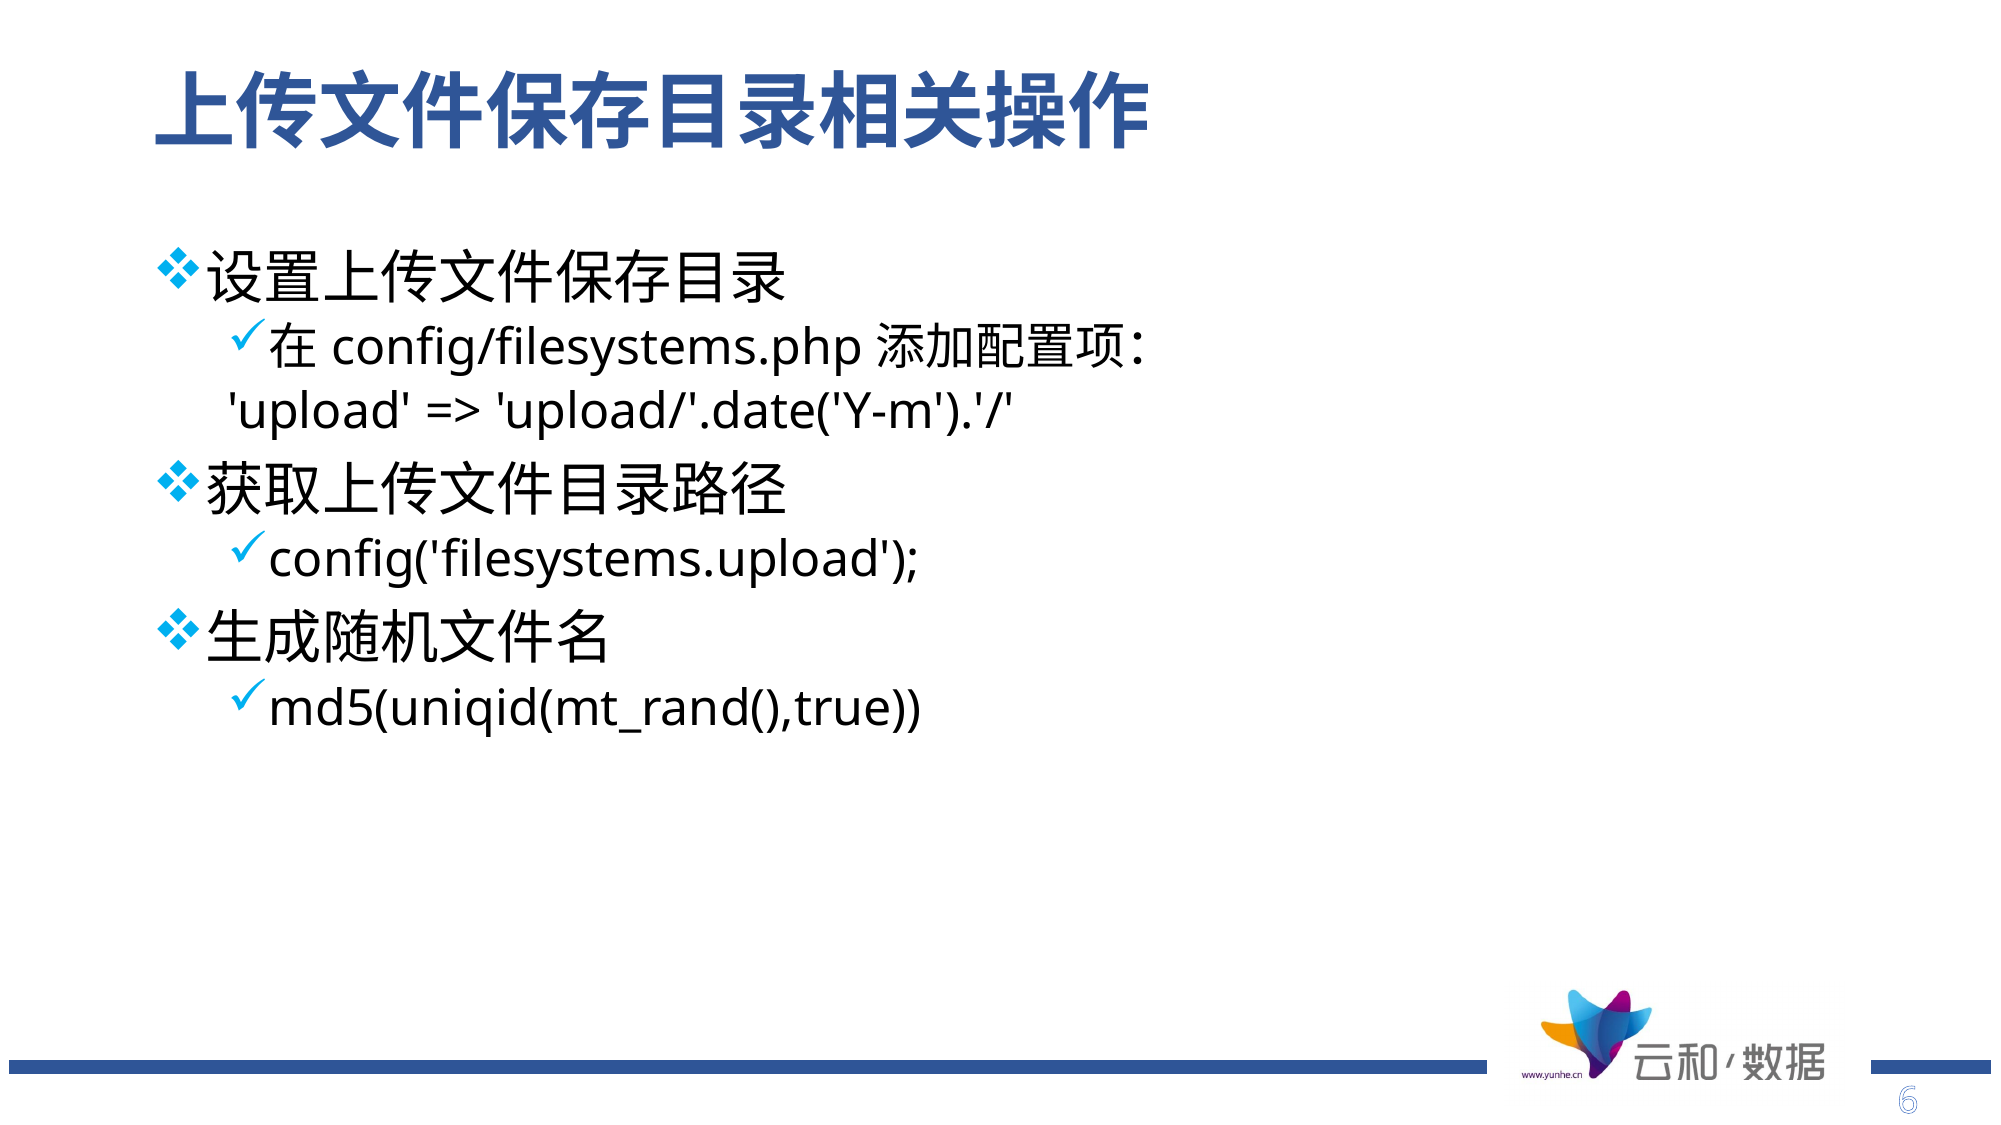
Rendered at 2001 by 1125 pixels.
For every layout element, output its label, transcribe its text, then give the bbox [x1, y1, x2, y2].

list 设置上传文件保存目录 在config/filesystems.php添加配置项： 'upload' => 'upload/'.date('Y-m').'/' 获取上传文件目录路径 config('filesystems.upload'); 生成随机文件名 md5(uniqid(mt_rand(),true)) [137, 240, 1863, 794]
picture [1504, 981, 1845, 1106]
title 上传文件保存目录相关操作 [137, 5, 1863, 224]
